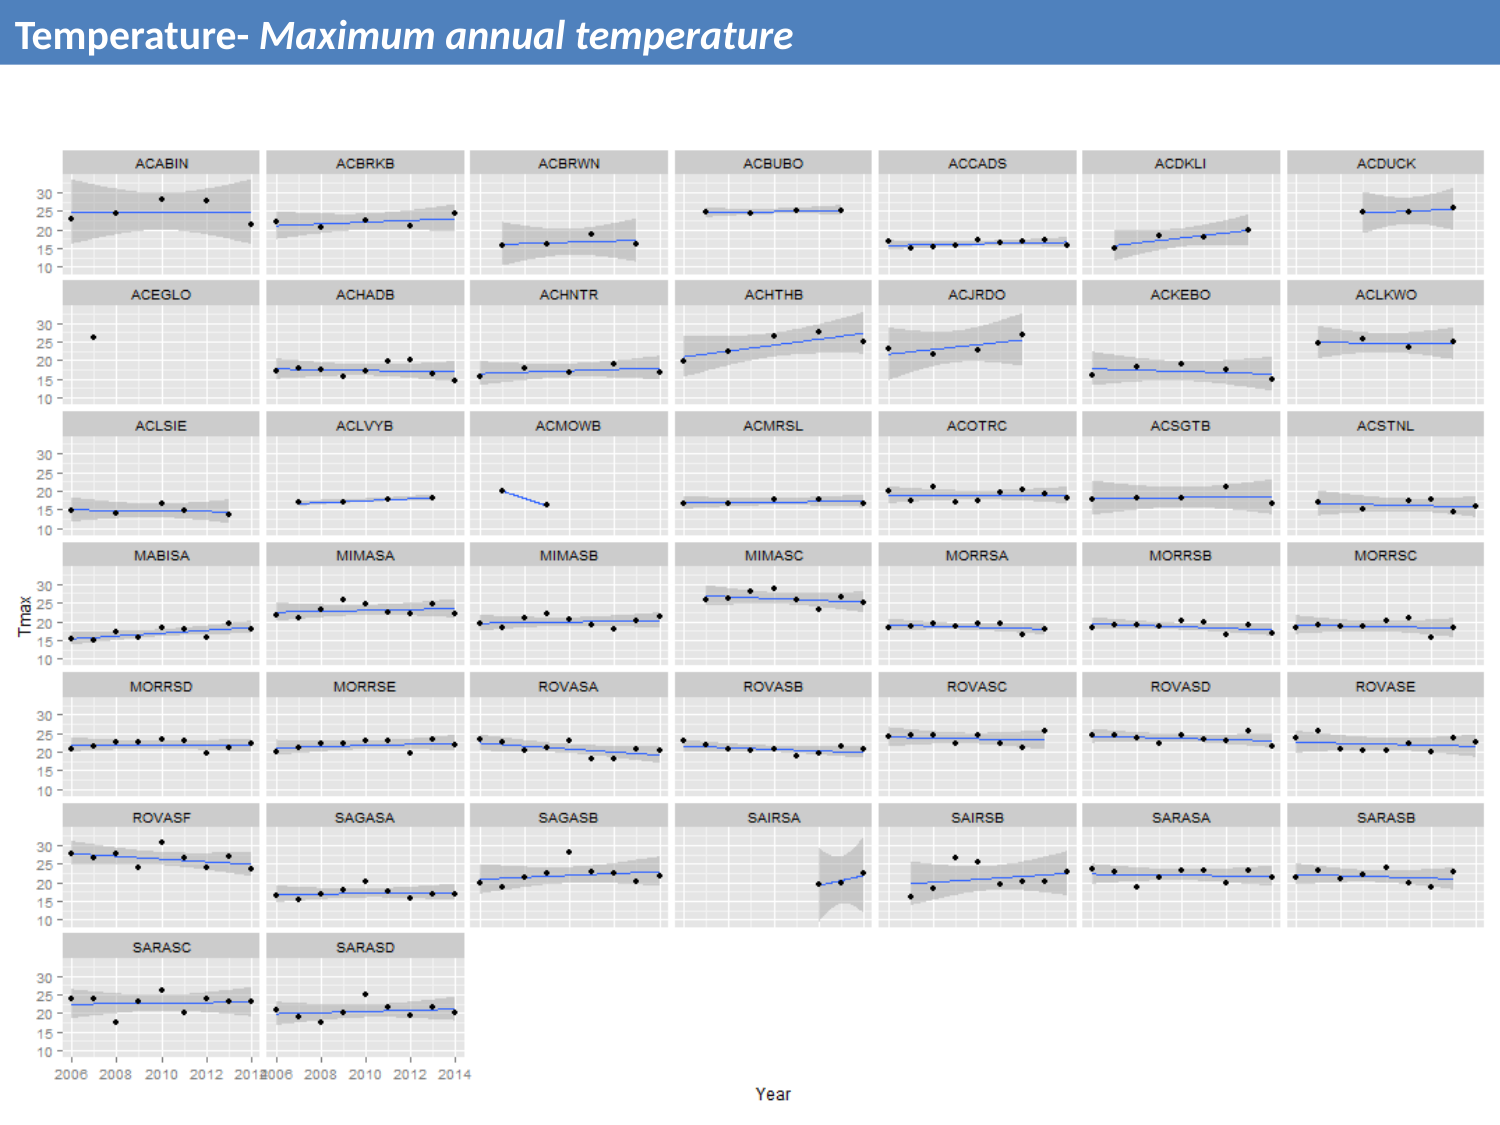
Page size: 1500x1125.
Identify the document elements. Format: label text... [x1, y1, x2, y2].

picture [0, 124, 1500, 1121]
text_box Temperature- Maximum annual temperature [0, 0, 1500, 65]
